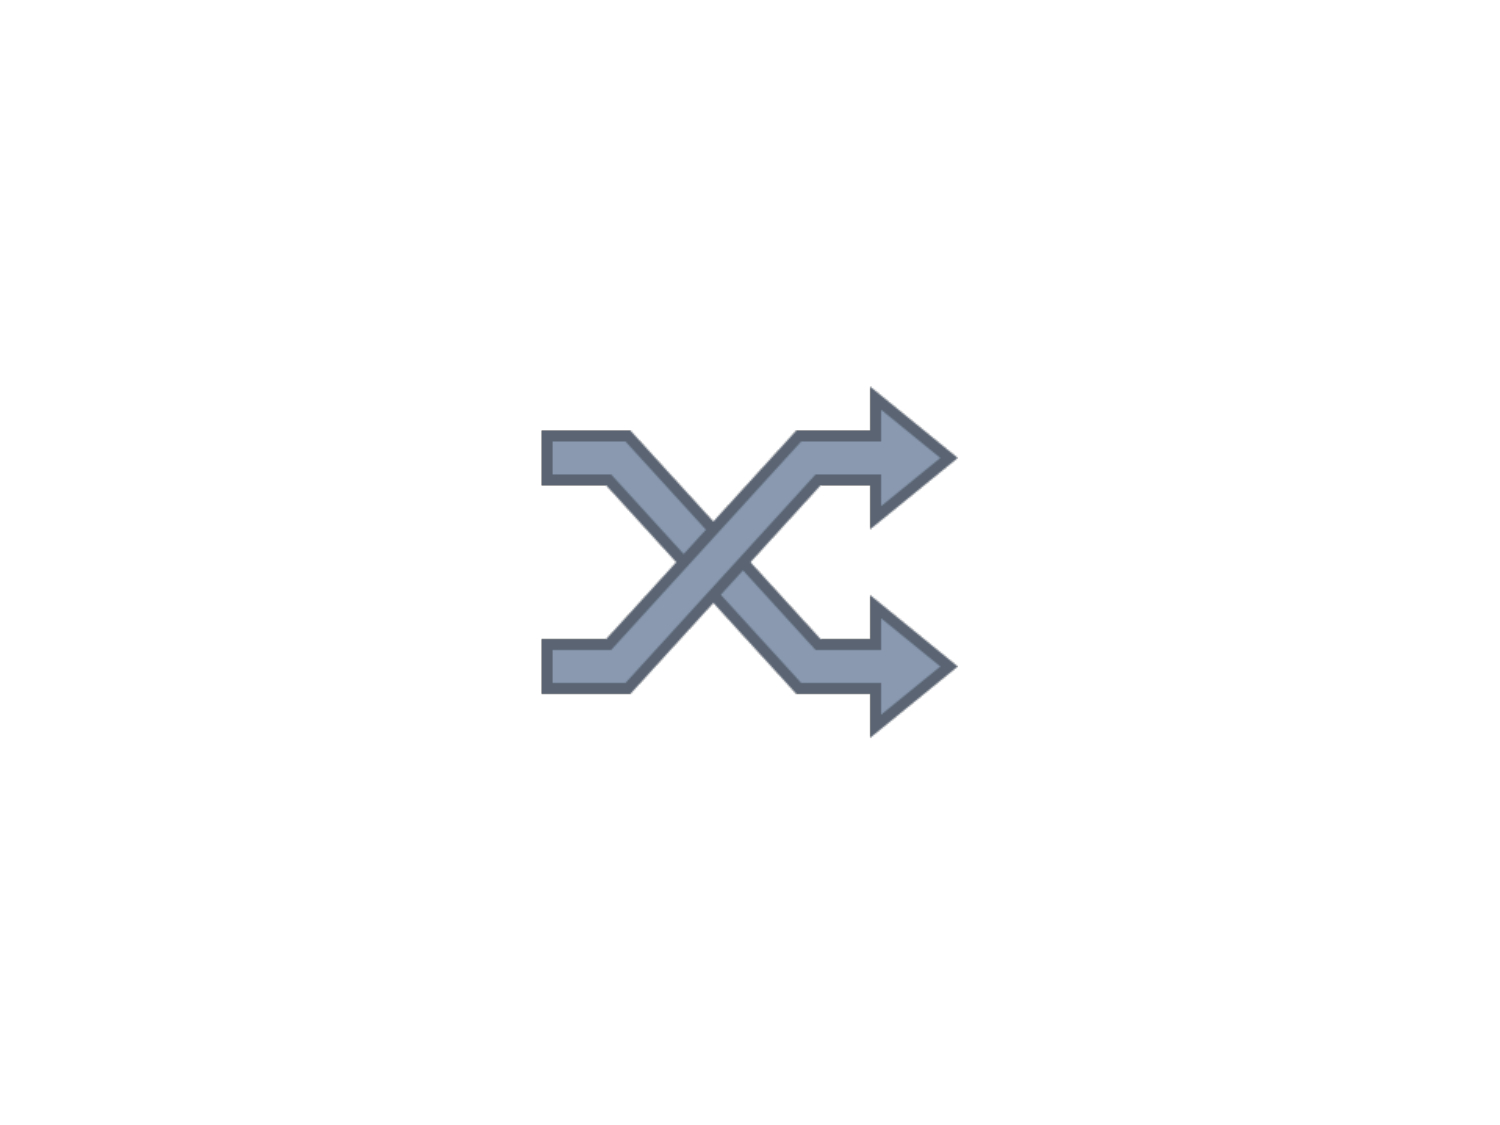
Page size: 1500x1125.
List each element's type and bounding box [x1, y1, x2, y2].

picture [530, 343, 969, 782]
